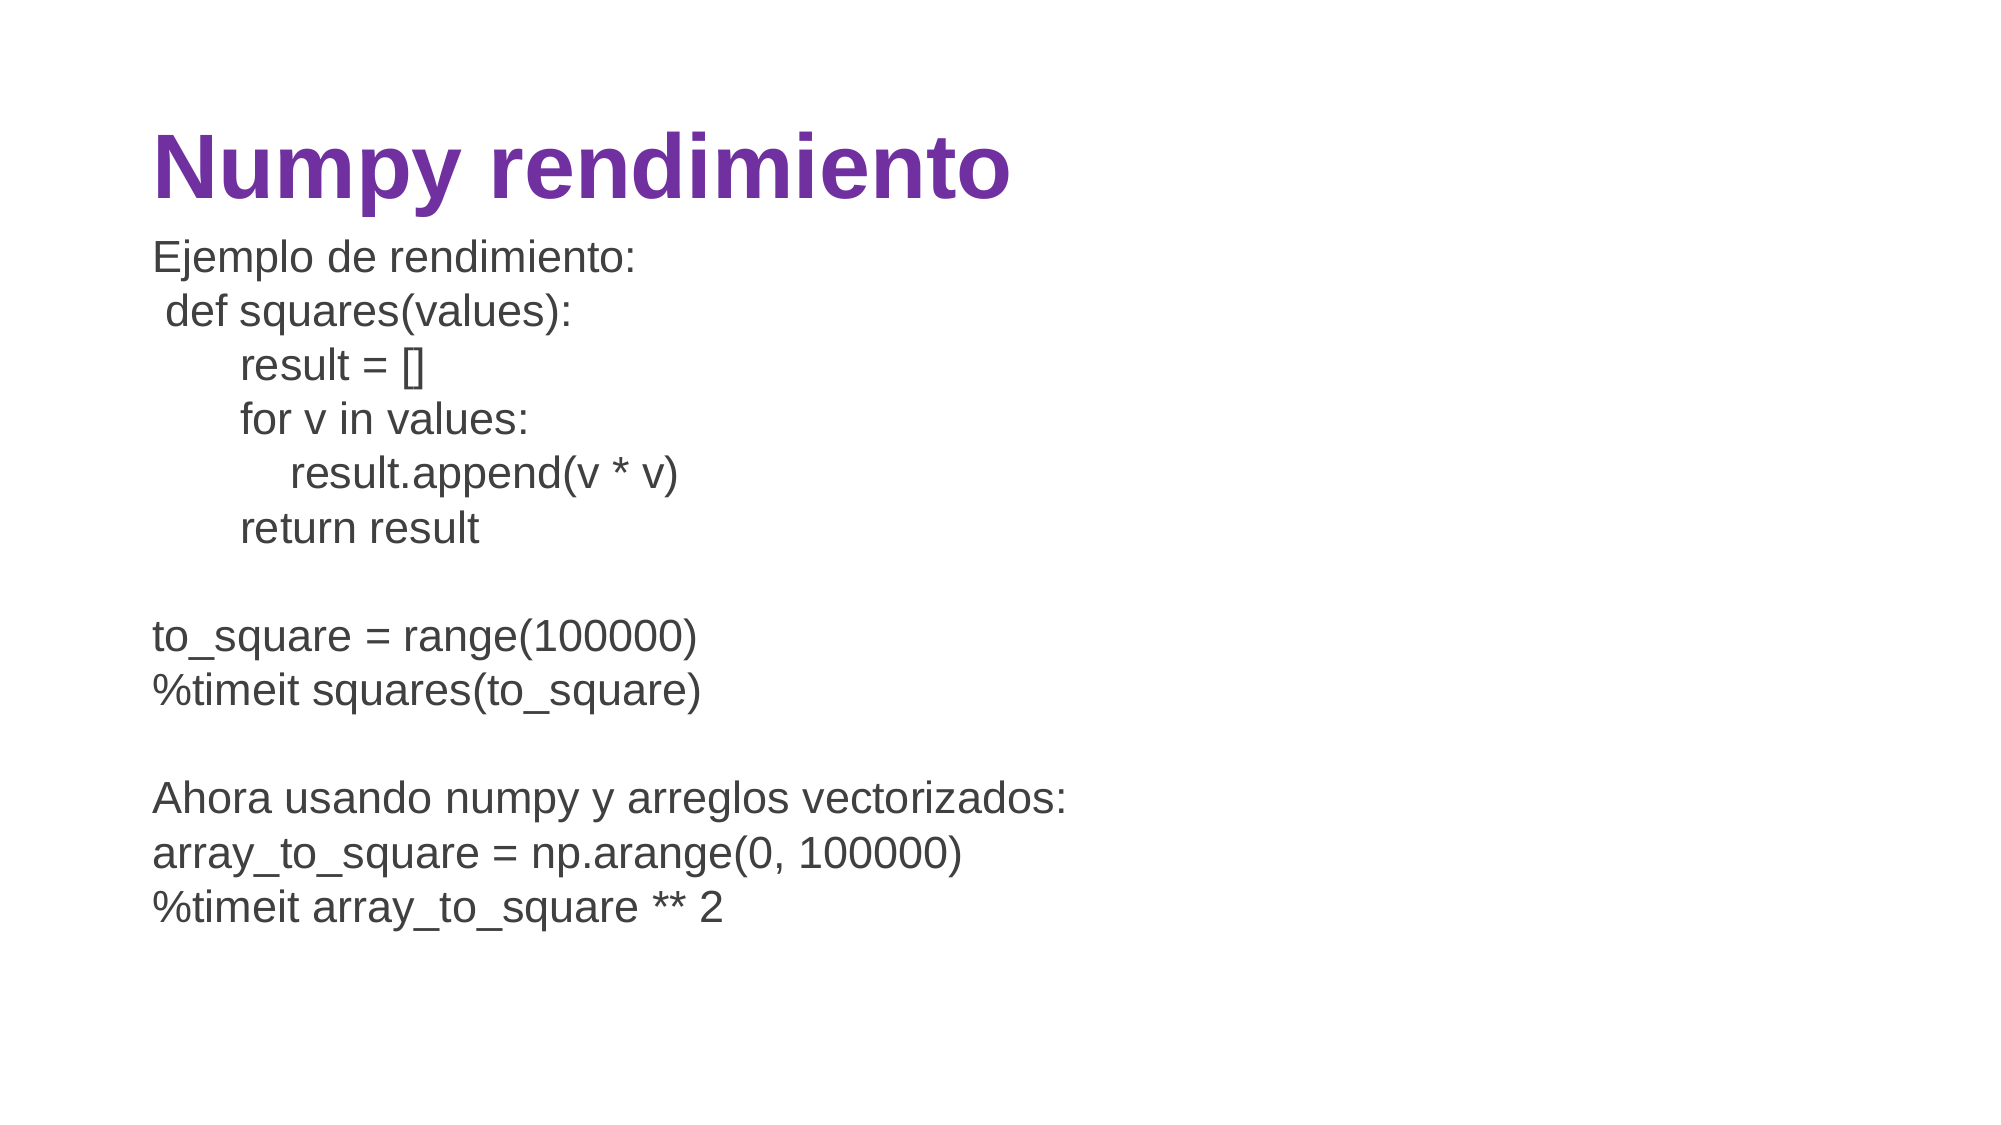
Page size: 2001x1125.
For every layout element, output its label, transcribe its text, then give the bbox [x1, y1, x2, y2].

list Ejemplo de rendimiento: def squares(values): result = [] for v in values: result.append(v * v) return result to_square = range(100000) %timeit squares(to_square) Ahora usando numpy y arreglos vectorizados: array_to_square = np.arange(0, 100000) %timeit array_to_square ** 2 [137, 226, 1863, 1014]
title Numpy rendimiento [137, 59, 1863, 226]
